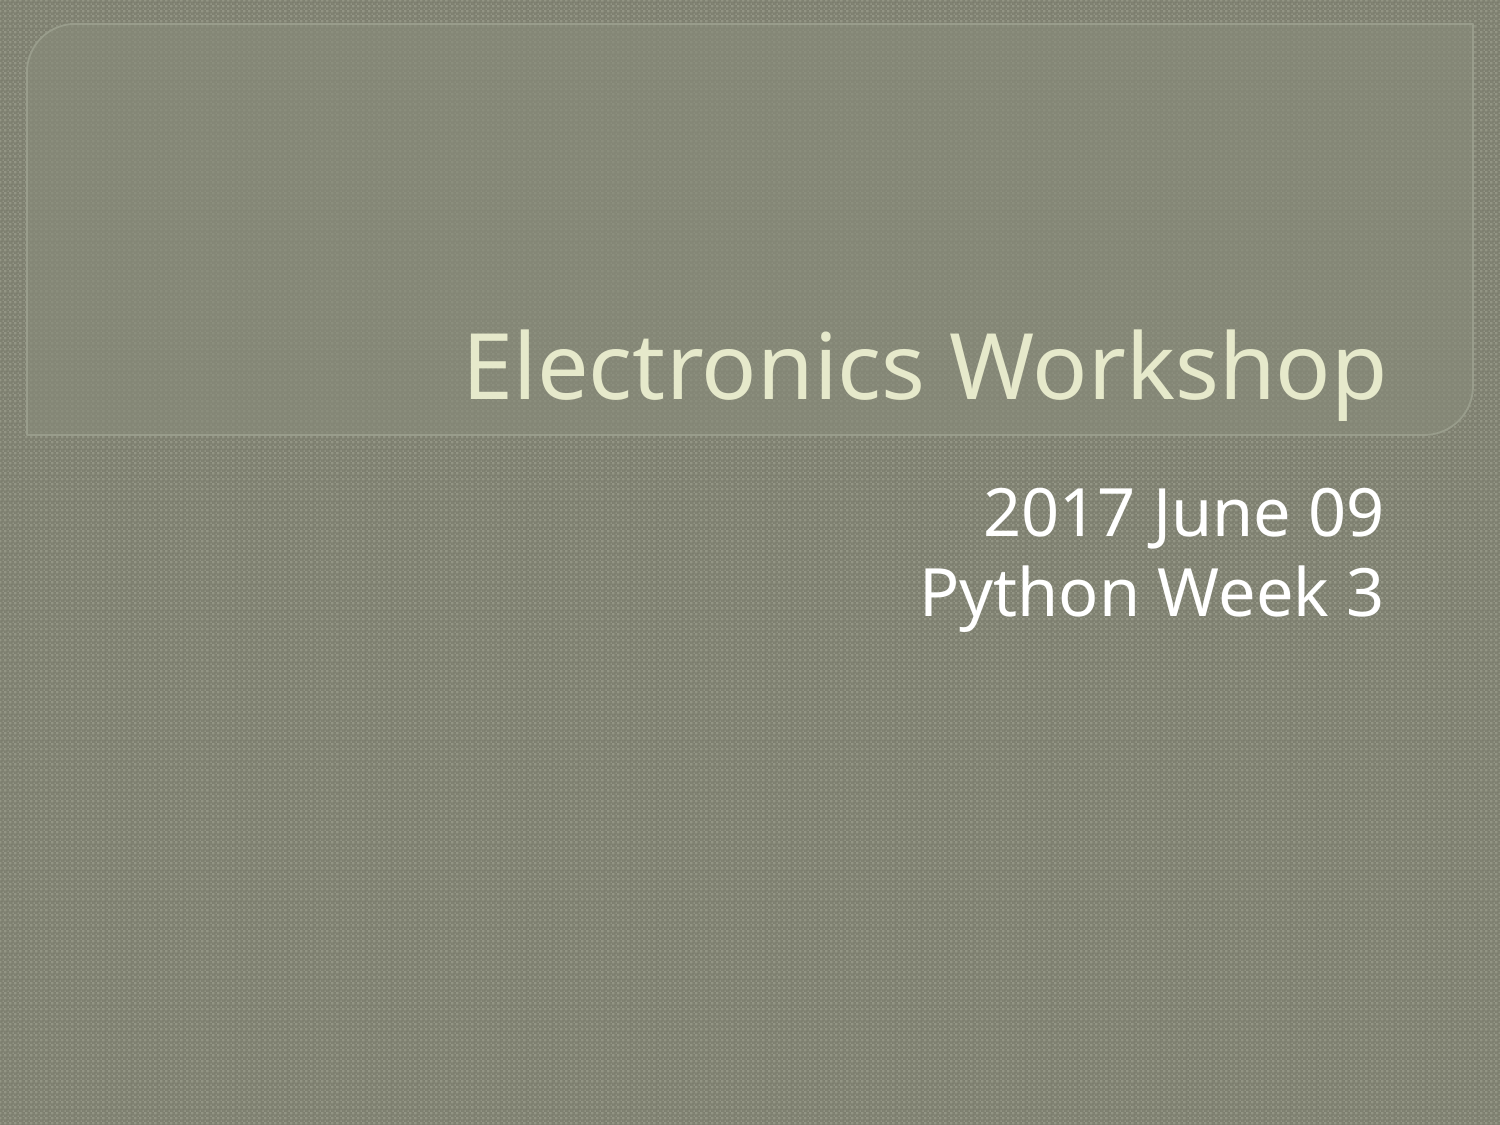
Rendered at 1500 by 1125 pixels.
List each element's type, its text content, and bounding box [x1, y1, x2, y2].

title Electronics Workshop [76, 62, 1427, 425]
subtitle 2017 June 09 Python Week 3 [350, 462, 1427, 750]
